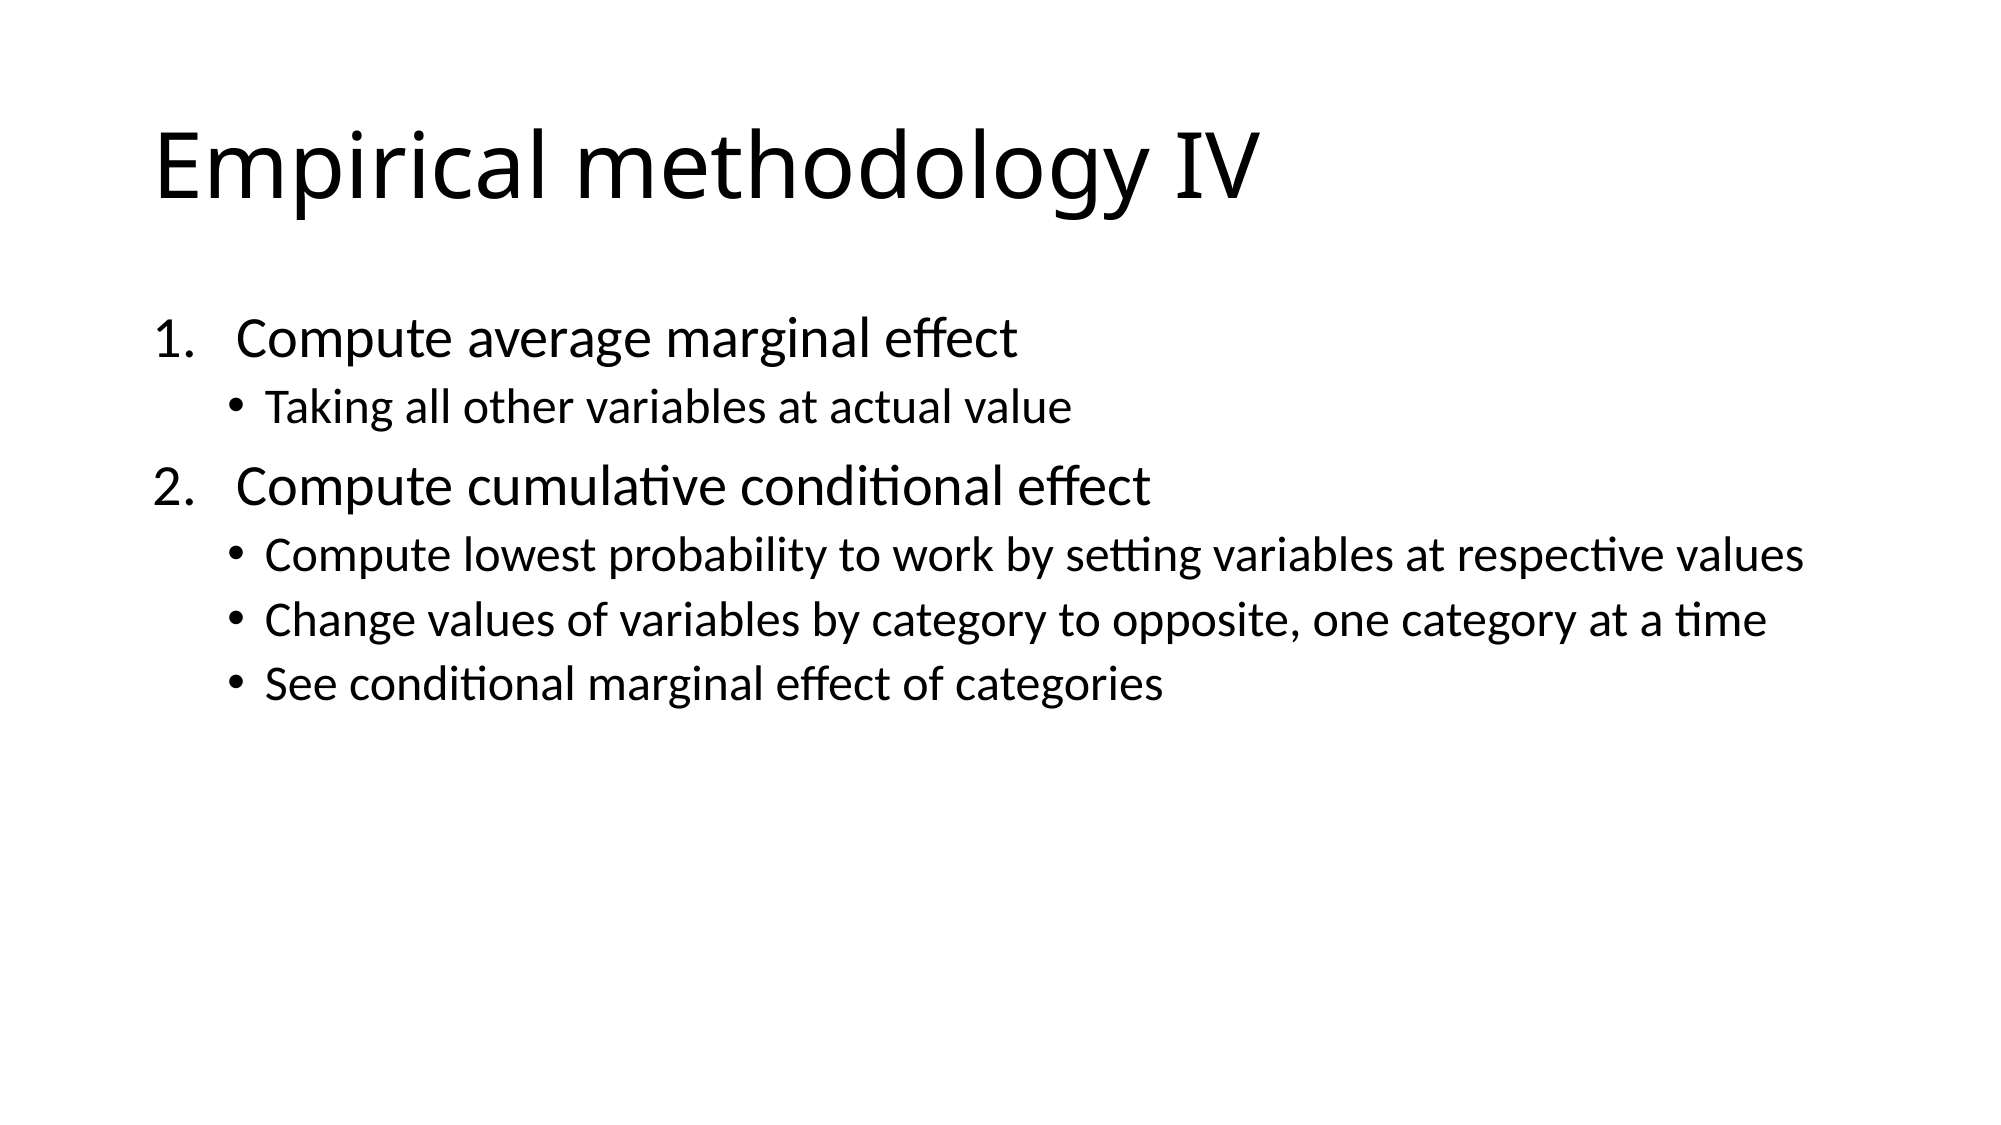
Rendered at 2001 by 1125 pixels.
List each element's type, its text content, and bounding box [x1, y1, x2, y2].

list Compute average marginal effect Taking all other variables at actual value Compute cumulative conditional effect Compute lowest probability to work by setting variables at respective values Change values of variables by category to opposite, one category at a time See conditional marginal effect of categories [137, 299, 1863, 1014]
title Empirical methodology IV [137, 59, 1863, 278]
